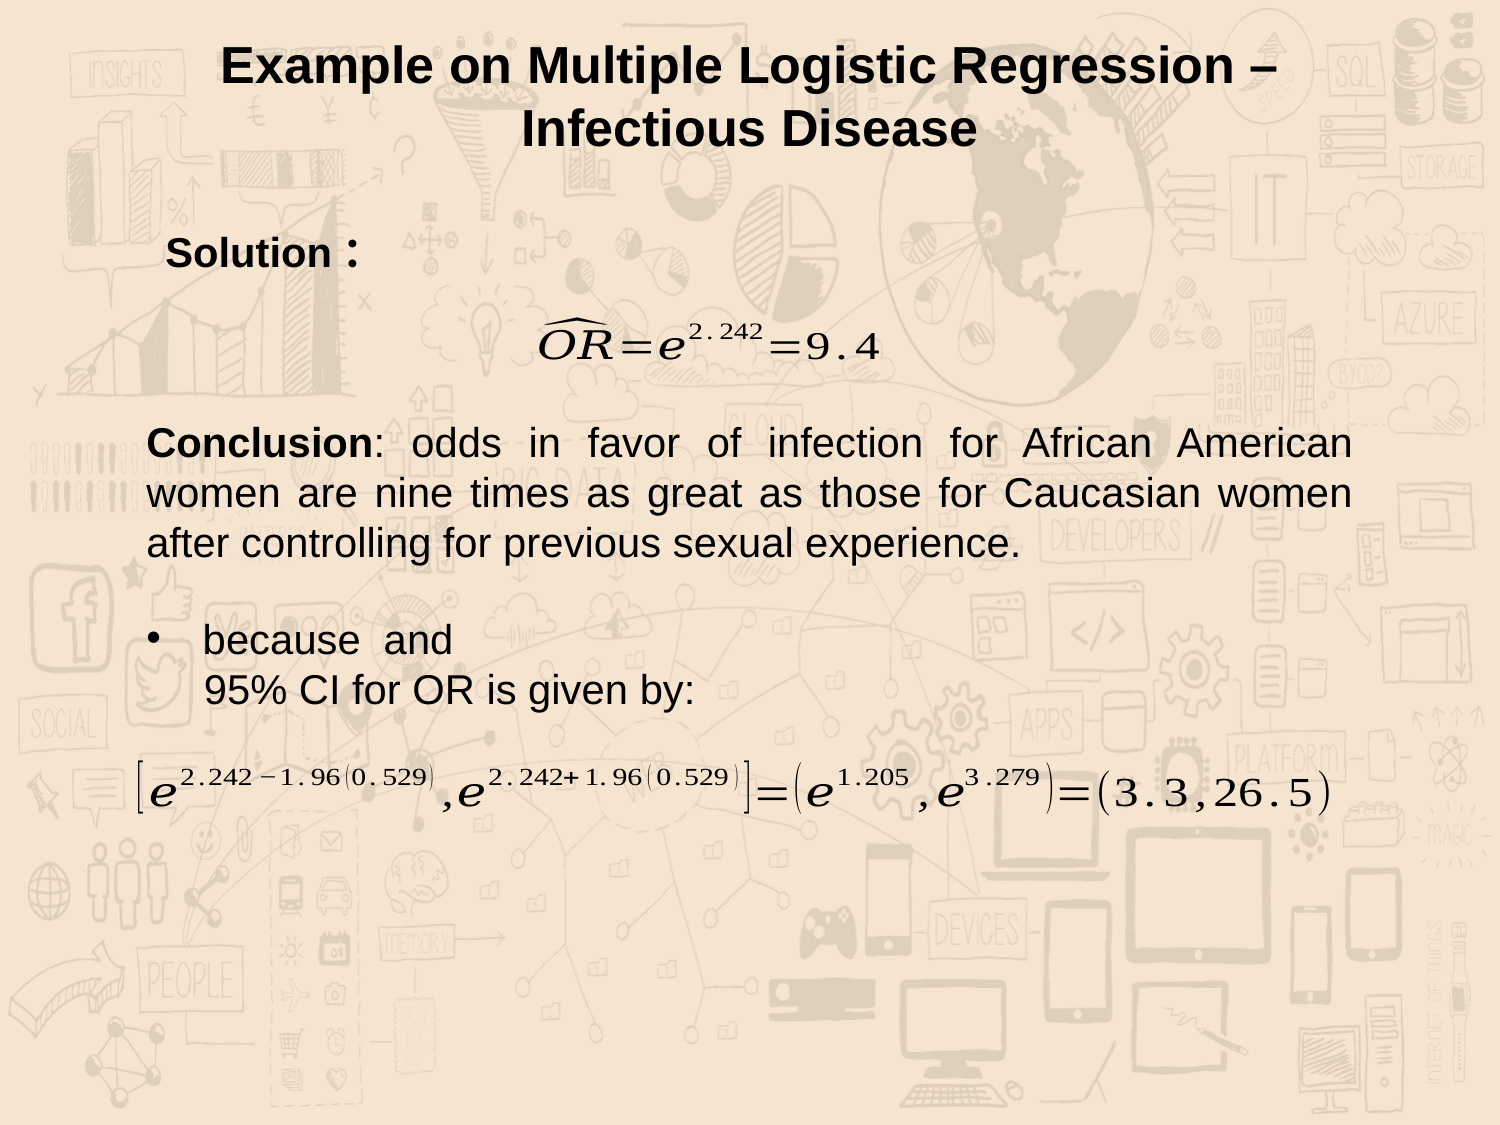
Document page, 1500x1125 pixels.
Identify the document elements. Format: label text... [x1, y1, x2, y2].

text_box Conclusion: odds in favor of infection for African American women are nine times as great as those for Caucasian women after controlling for previous sexual experience. [131, 408, 1369, 574]
text_box Solution： [150, 218, 659, 284]
text_box Example on Multiple Logistic Regression – Infectious Disease [96, 24, 1404, 164]
picture [0, 0, 1500, 1125]
